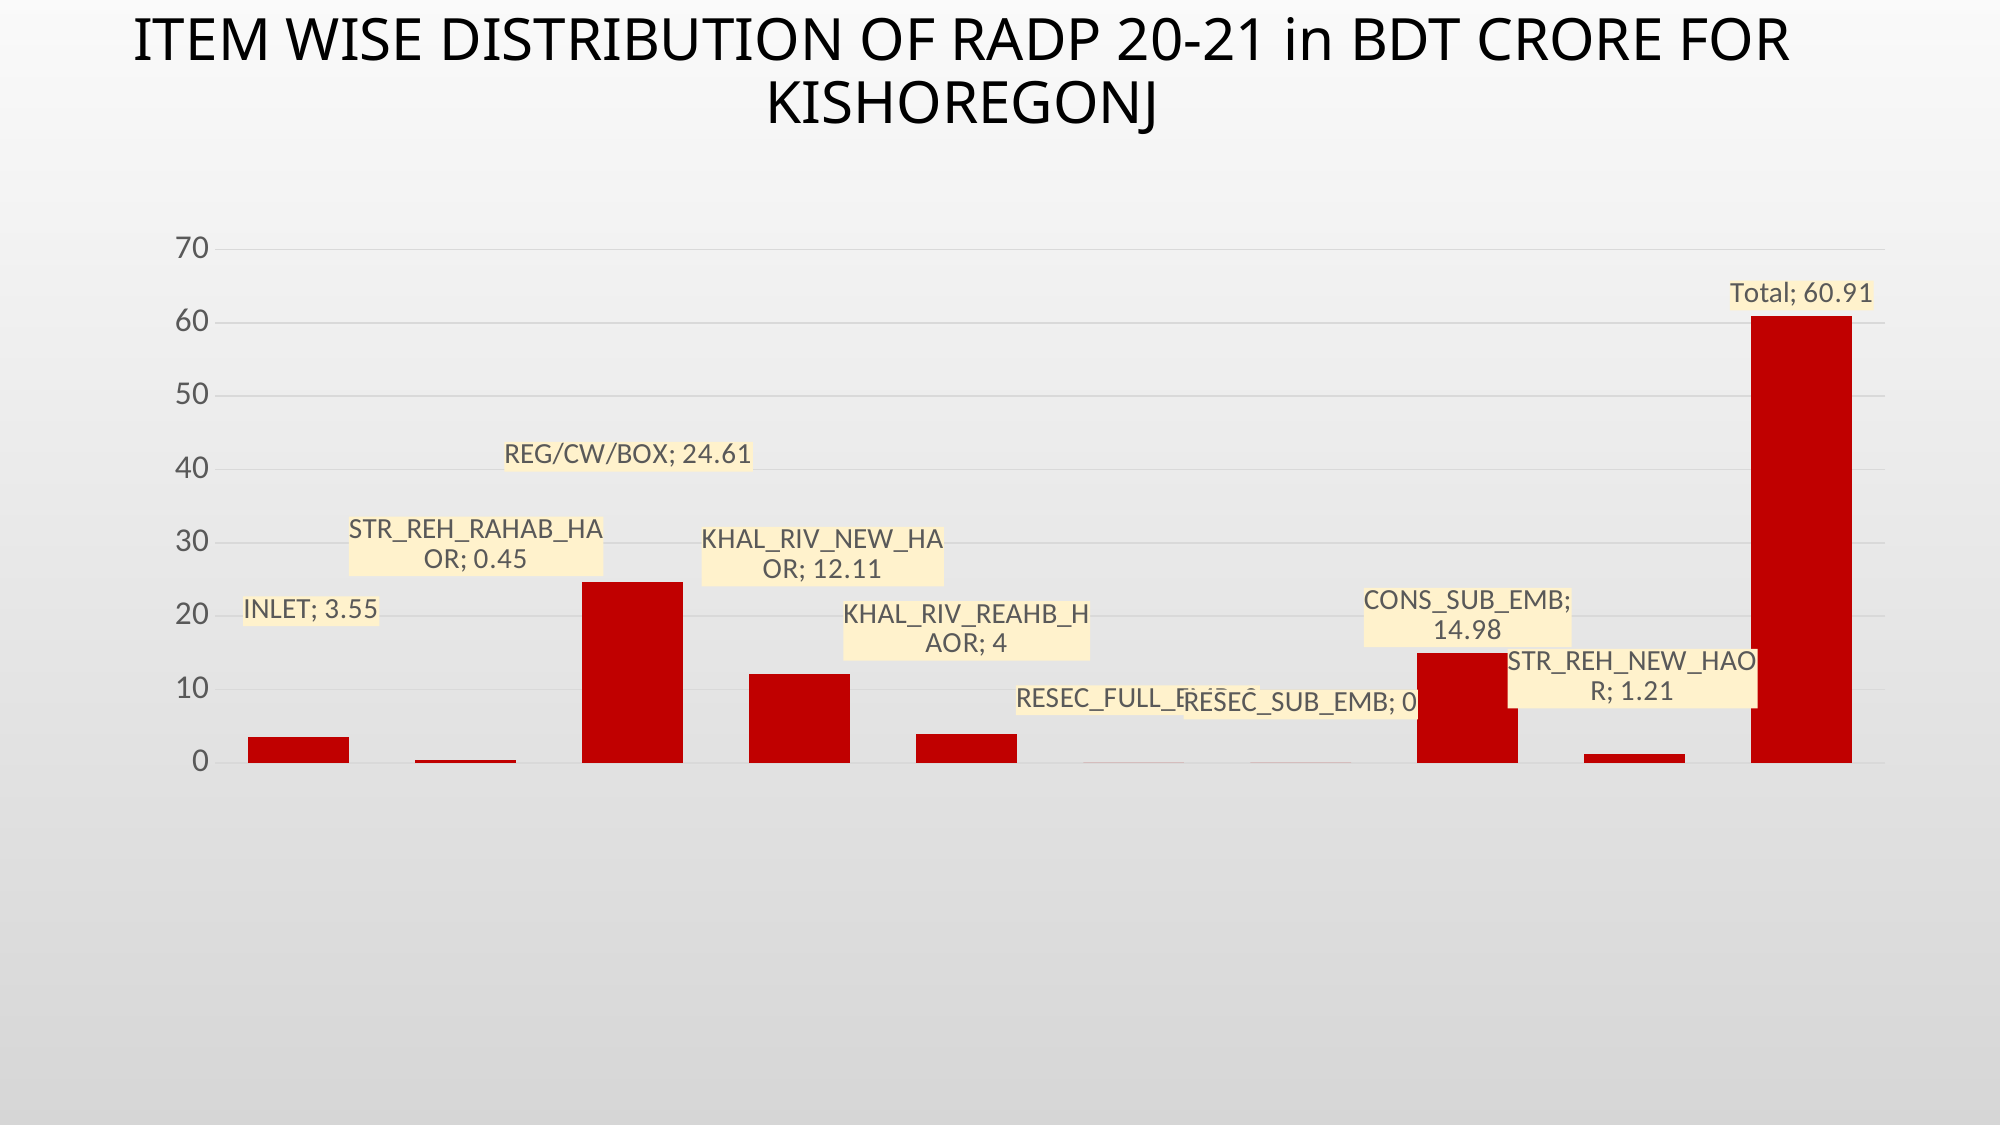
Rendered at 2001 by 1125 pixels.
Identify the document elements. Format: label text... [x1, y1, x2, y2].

chart [113, 172, 1886, 959]
title ITEM WISE DISTRIBUTION OF RADP 20-21 in BDT CRORE FOR KISHOREGONJ [0, 0, 1925, 144]
